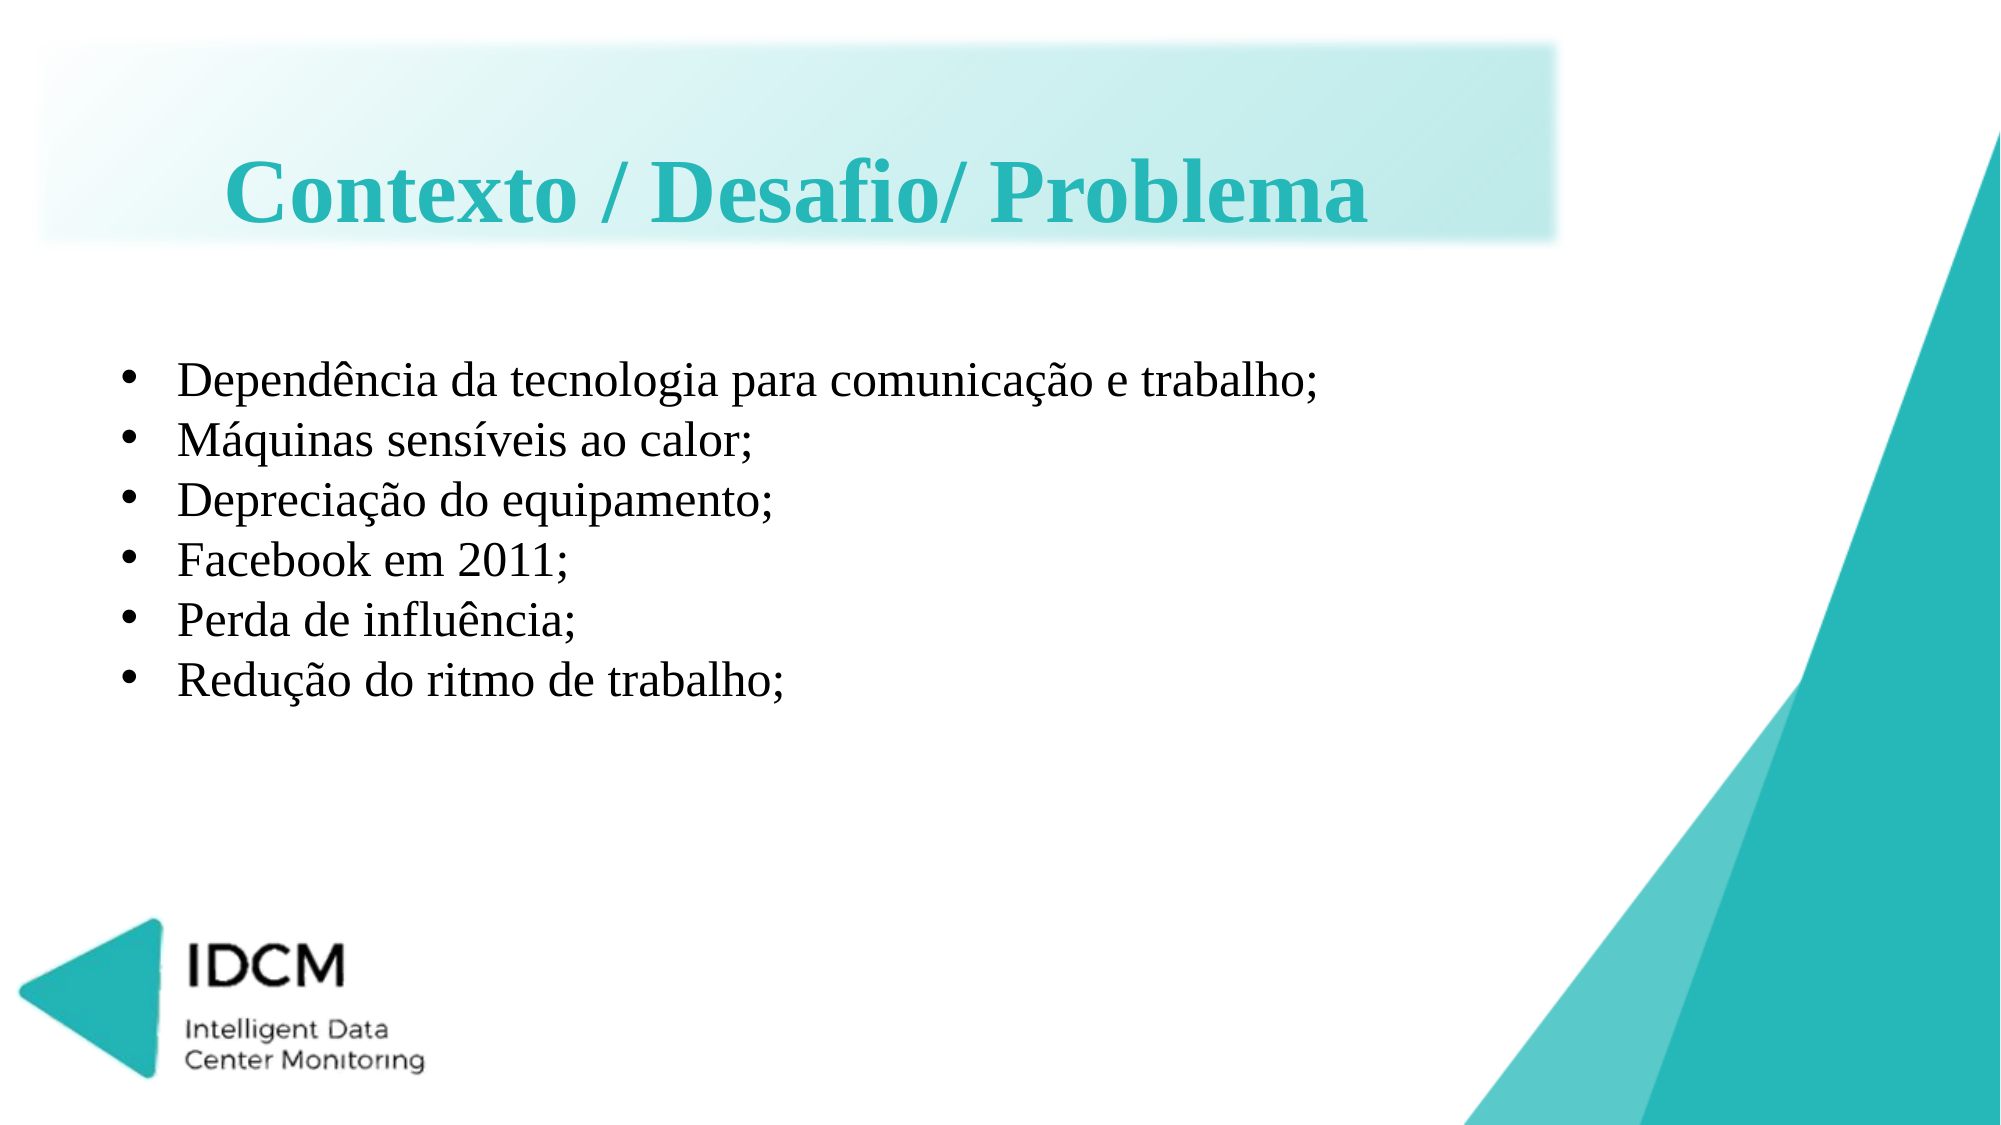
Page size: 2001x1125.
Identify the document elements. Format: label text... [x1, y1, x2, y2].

picture [0, 0, 2001, 1125]
text_box Dependência da tecnologia para comunicação e trabalho; Máquinas sensíveis ao calor; Depreciação do equipamento; Facebook em 2011; Perda de influência; Redução do ritmo de trabalho; [105, 338, 1490, 829]
text_box Contexto / Desafio/ Problema [49, 52, 1548, 235]
